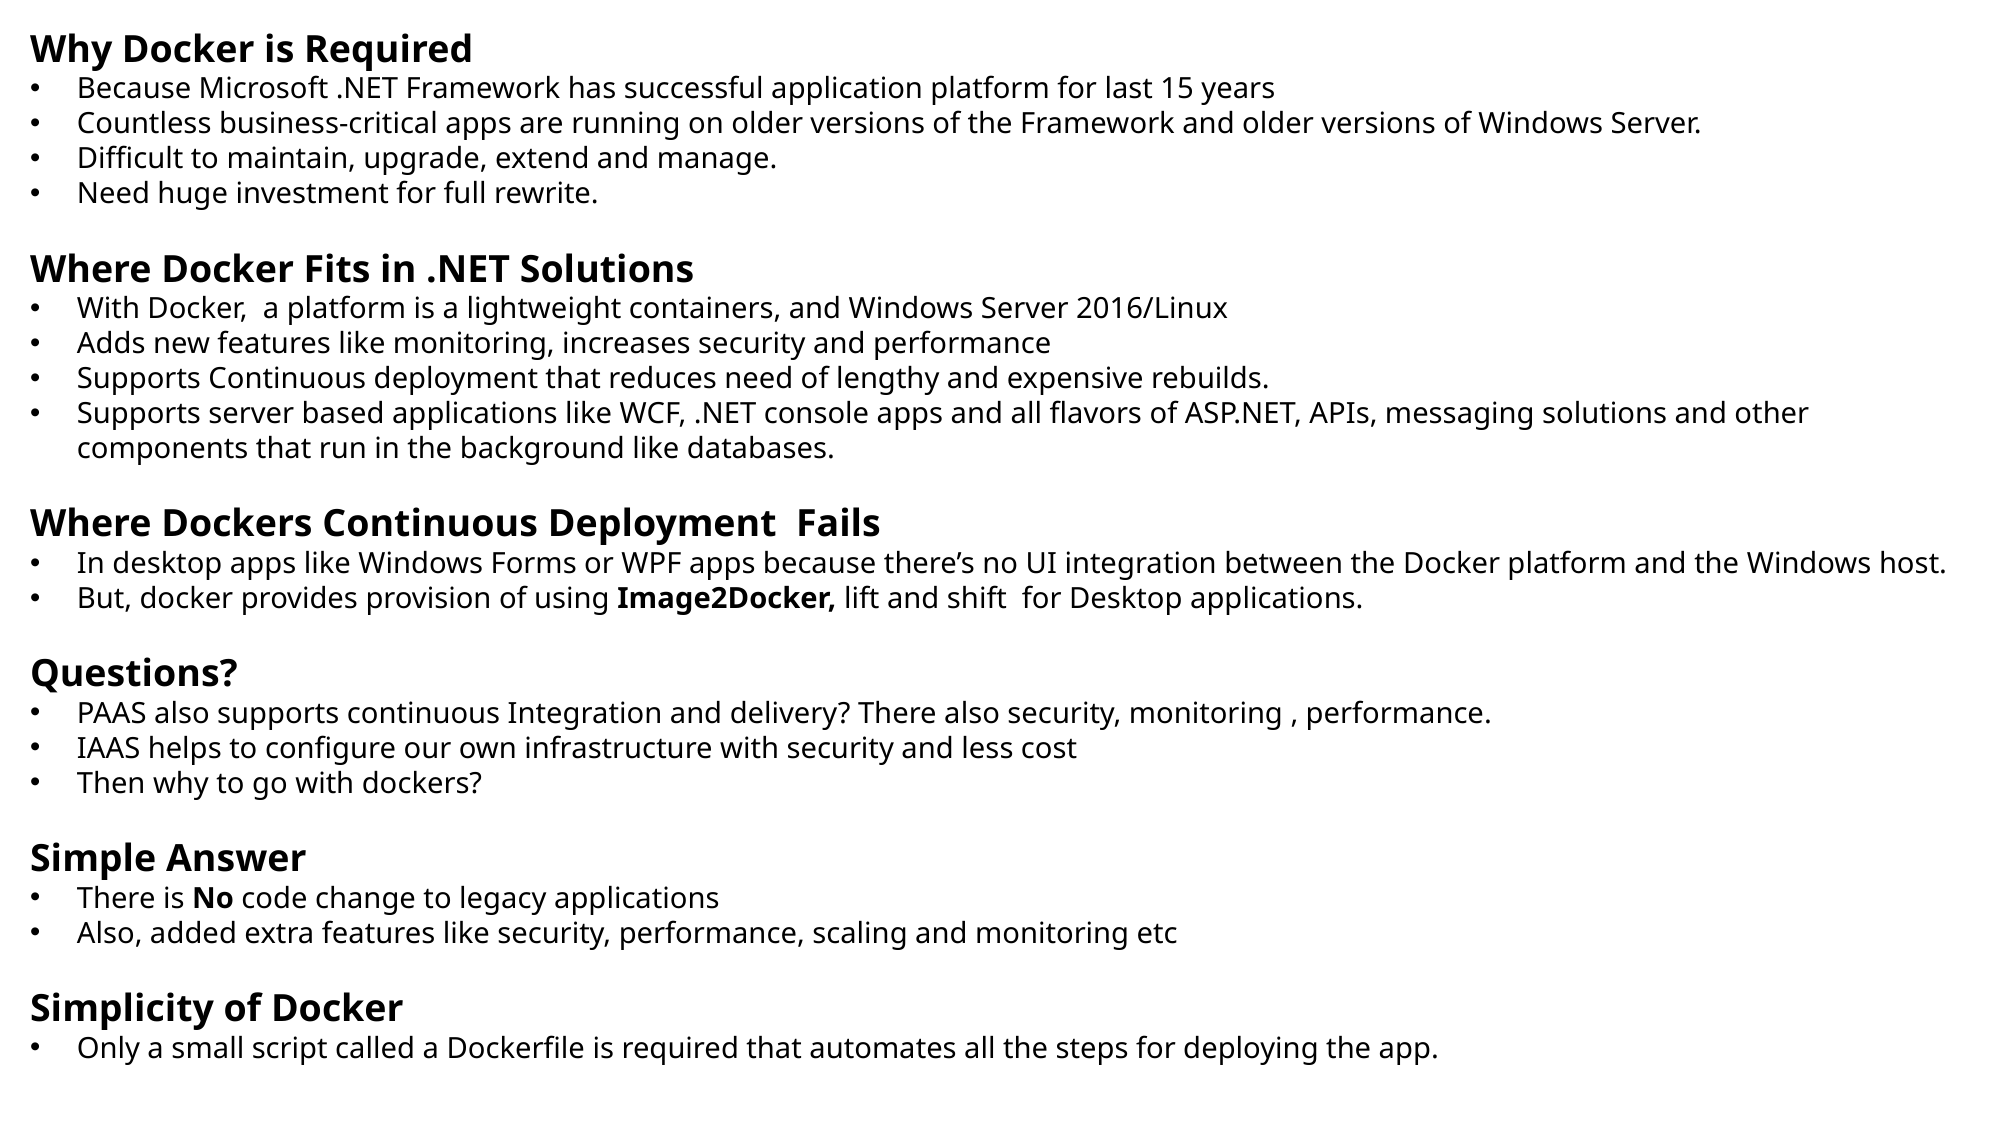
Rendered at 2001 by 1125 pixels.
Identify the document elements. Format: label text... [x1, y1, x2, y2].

text_box Why Docker is Required Because Microsoft .NET Framework has successful application platform for last 15 years Countless business-critical apps are running on older versions of the Framework and older versions of Windows Server. Difficult to maintain, upgrade, extend and manage. Need huge investment for full rewrite. Where Docker Fits in .NET Solutions With Docker, a platform is a lightweight containers, and Windows Server 2016/Linux Adds new features like monitoring, increases security and performance Supports Continuous deployment that reduces need of lengthy and expensive rebuilds. Supports server based applications like WCF, .NET console apps and all flavors of ASP.NET, APIs, messaging solutions and other components that run in the background like databases. Where Dockers Continuous Deployment Fails In desktop apps like Windows Forms or WPF apps because there’s no UI integration between the Docker platform and the Windows host. But, docker provides provision of using Image2Docker, lift and shift for Desktop applications. Questions? PAAS also supports continuous Integration and delivery? There also security, monitoring , performance. IAAS helps to configure our own infrastructure with security and less cost Then why to go with dockers? Simple Answer There is No code change to legacy applications Also, added extra features like security, performance, scaling and monitoring etc Simplicity of Docker Only a small script called a Dockerfile is required that automates all the steps for deploying the app. [15, 17, 1979, 1072]
